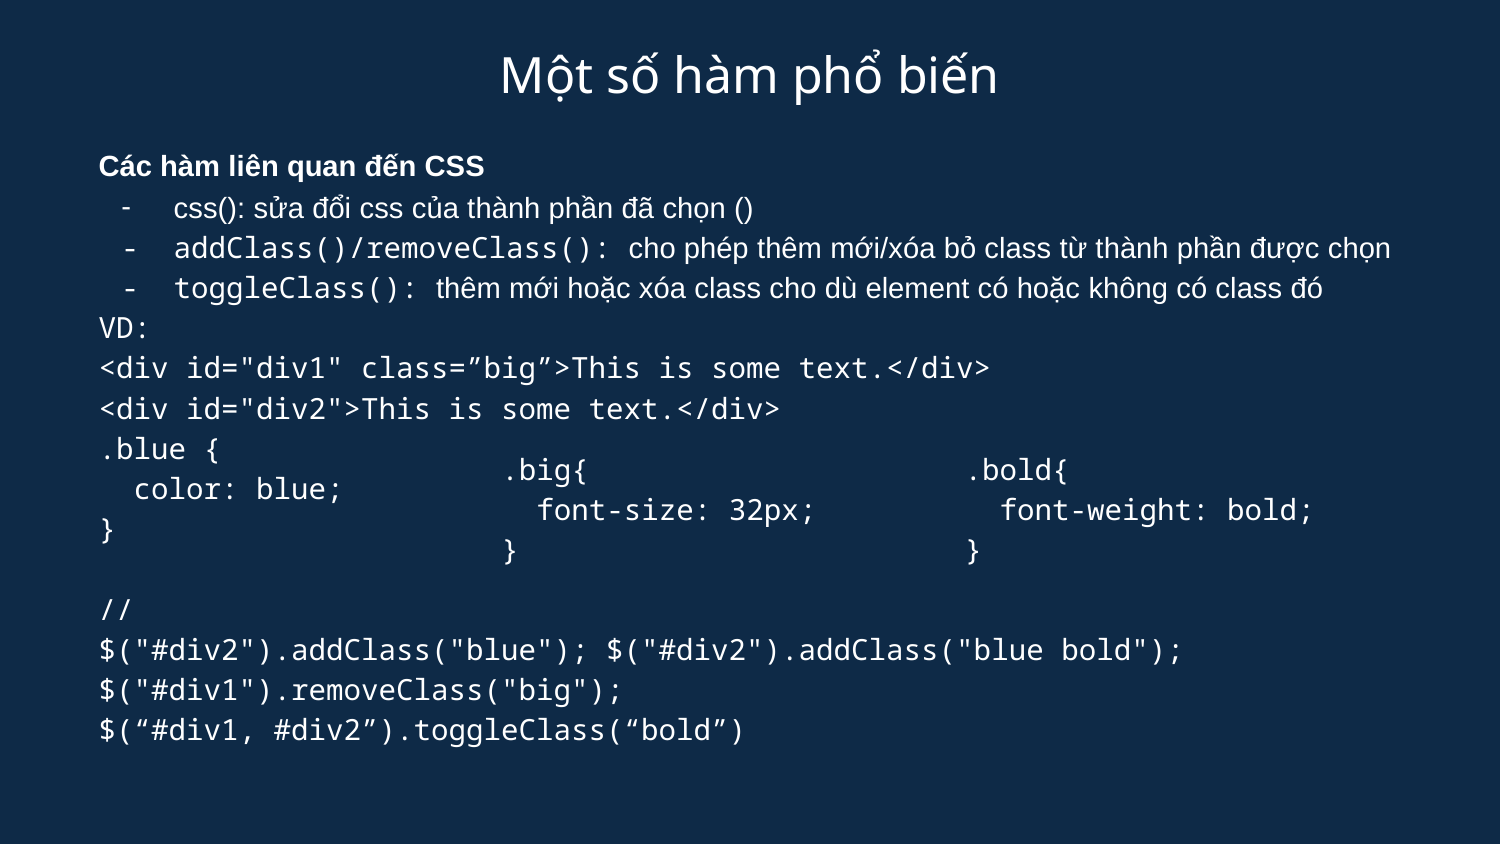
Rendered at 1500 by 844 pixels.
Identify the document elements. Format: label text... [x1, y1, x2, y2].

text_box .big{ font-size: 32px; } [486, 430, 833, 582]
text_box .bold{ font-weight: bold; } [949, 430, 1389, 582]
list Các hàm liên quan đến CSS css(): sửa đổi css của thành phần đã chọn () addClass()/removeClass(): cho phép thêm mới/xóa bỏ class từ thành phần được chọn toggleClass(): thêm mới hoặc xóa class cho dù element có hoặc không có class đó VD: <div id="div1" class=”big”>This is some text.</div> <div id="div2">This is some text.</div> .blue { color: blue; } // $("#div2").addClass("blue"); $("#div2").addClass("blue bold"); $("#div1").removeClass("big"); $(“#div1, #div2”).toggleClass(“bold”) [83, 125, 1417, 802]
title Một số hàm phổ biến [171, 28, 1328, 108]
